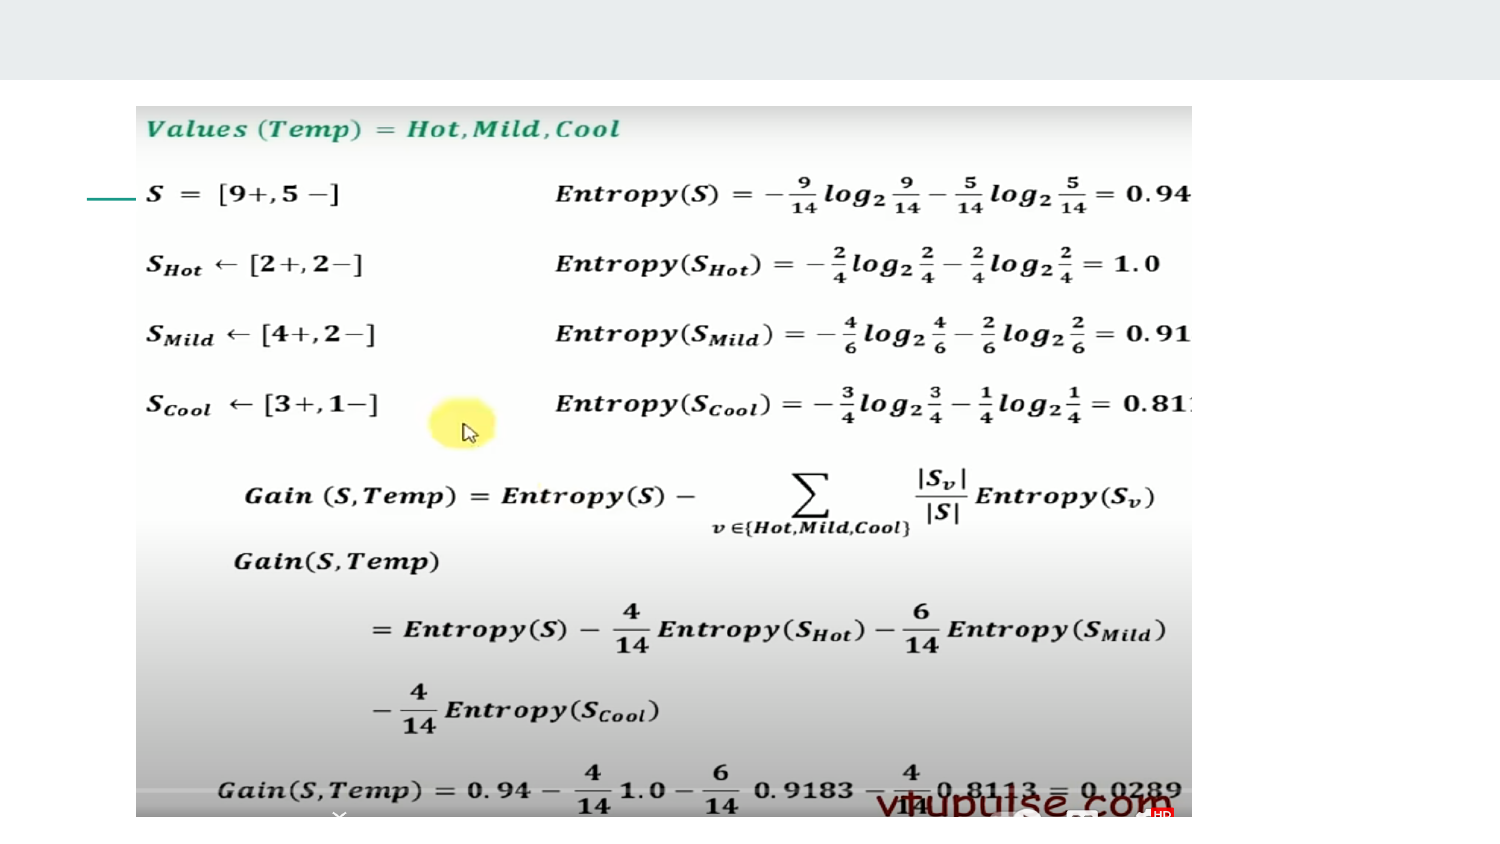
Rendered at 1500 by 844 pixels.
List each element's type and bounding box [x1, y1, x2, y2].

picture [136, 106, 1192, 817]
